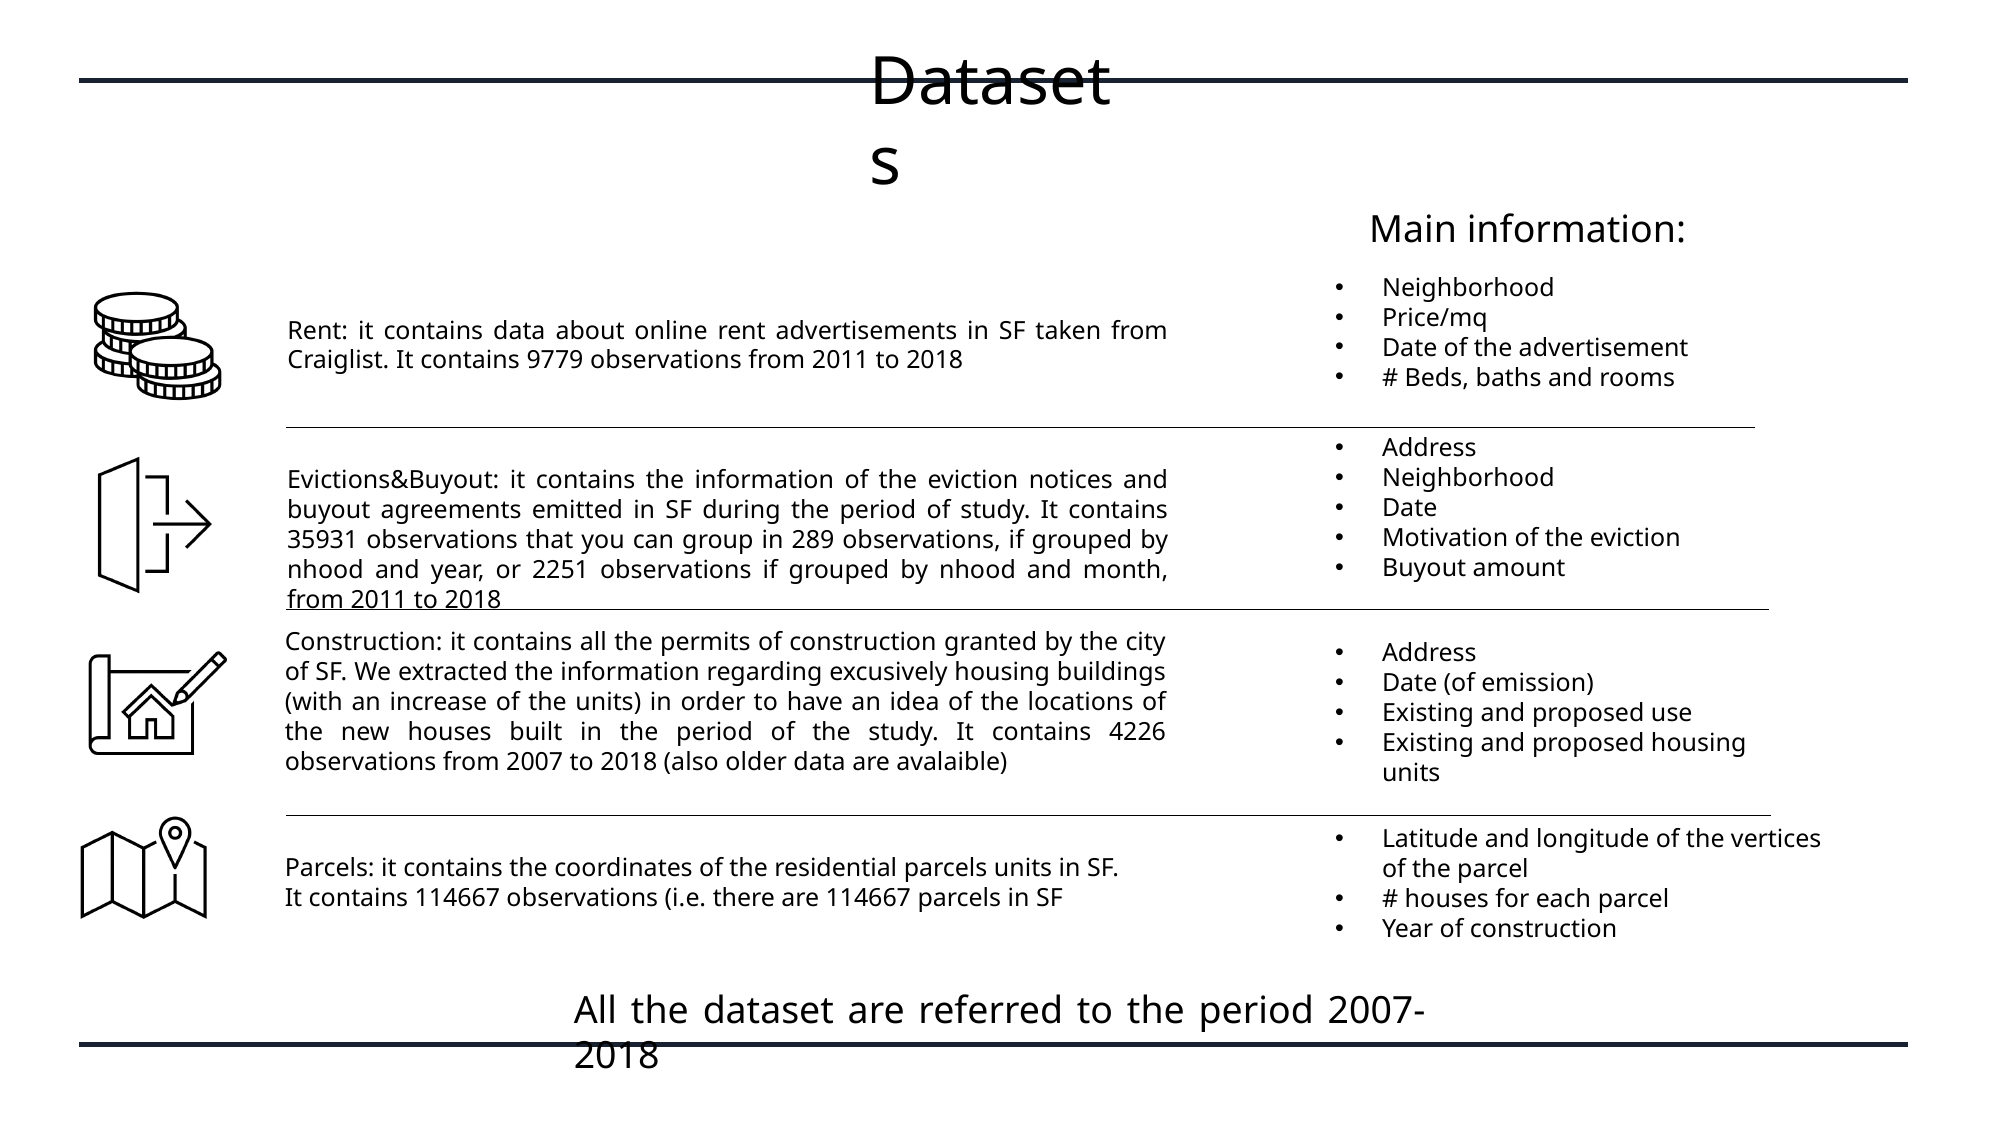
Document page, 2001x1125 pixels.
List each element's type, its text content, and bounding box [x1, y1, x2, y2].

subtitle Rent: it contains data about online rent advertisements in SF taken from Craiglist. It contains 9779 observations from 2011 to 2018 [272, 306, 1185, 438]
picture [79, 629, 230, 780]
text_box Parcels: it contains the coordinates of the residential parcels units in SF. It contains 114667 observations (i.e. there are 114667 parcels in SF [270, 844, 1183, 920]
text_box Main information: [1354, 197, 1702, 258]
picture [68, 792, 219, 943]
picture [79, 270, 230, 421]
text_box Evictions&Buyout: it contains the information of the eviction notices and buyout agreements emitted in SF during the period of study. It contains 35931 observations that you can group in 289 observations, if grouped by nhood and year, or 2251 observations if grouped by nhood and month, from 2011 to 2018 [272, 456, 1185, 621]
text_box All the dataset are referred to the period 2007-2018 [559, 978, 1441, 1084]
text_box Construction: it contains all the permits of construction granted by the city of SF. We extracted the information regarding excusively housing buildings (with an increase of the units) in order to have an idea of the locations of the new houses built in the period of the study. It contains 4226 observations from 2007 to 2018 (also older data are avalaible) [270, 618, 1183, 783]
text_box Address Date (of emission) Existing and proposed use Existing and proposed housing units [1320, 629, 1802, 794]
text_box Address Neighborhood Date Motivation of the eviction Buyout amount [1320, 428, 1756, 589]
text_box Neighborhood Price/mq Date of the advertisement # Beds, baths and rooms [1320, 264, 1788, 399]
picture [79, 450, 230, 601]
title Datasets [854, 116, 1146, 205]
text_box Latitude and longitude of the vertices of the parcel # houses for each parcel Year of construction [1320, 815, 1839, 950]
